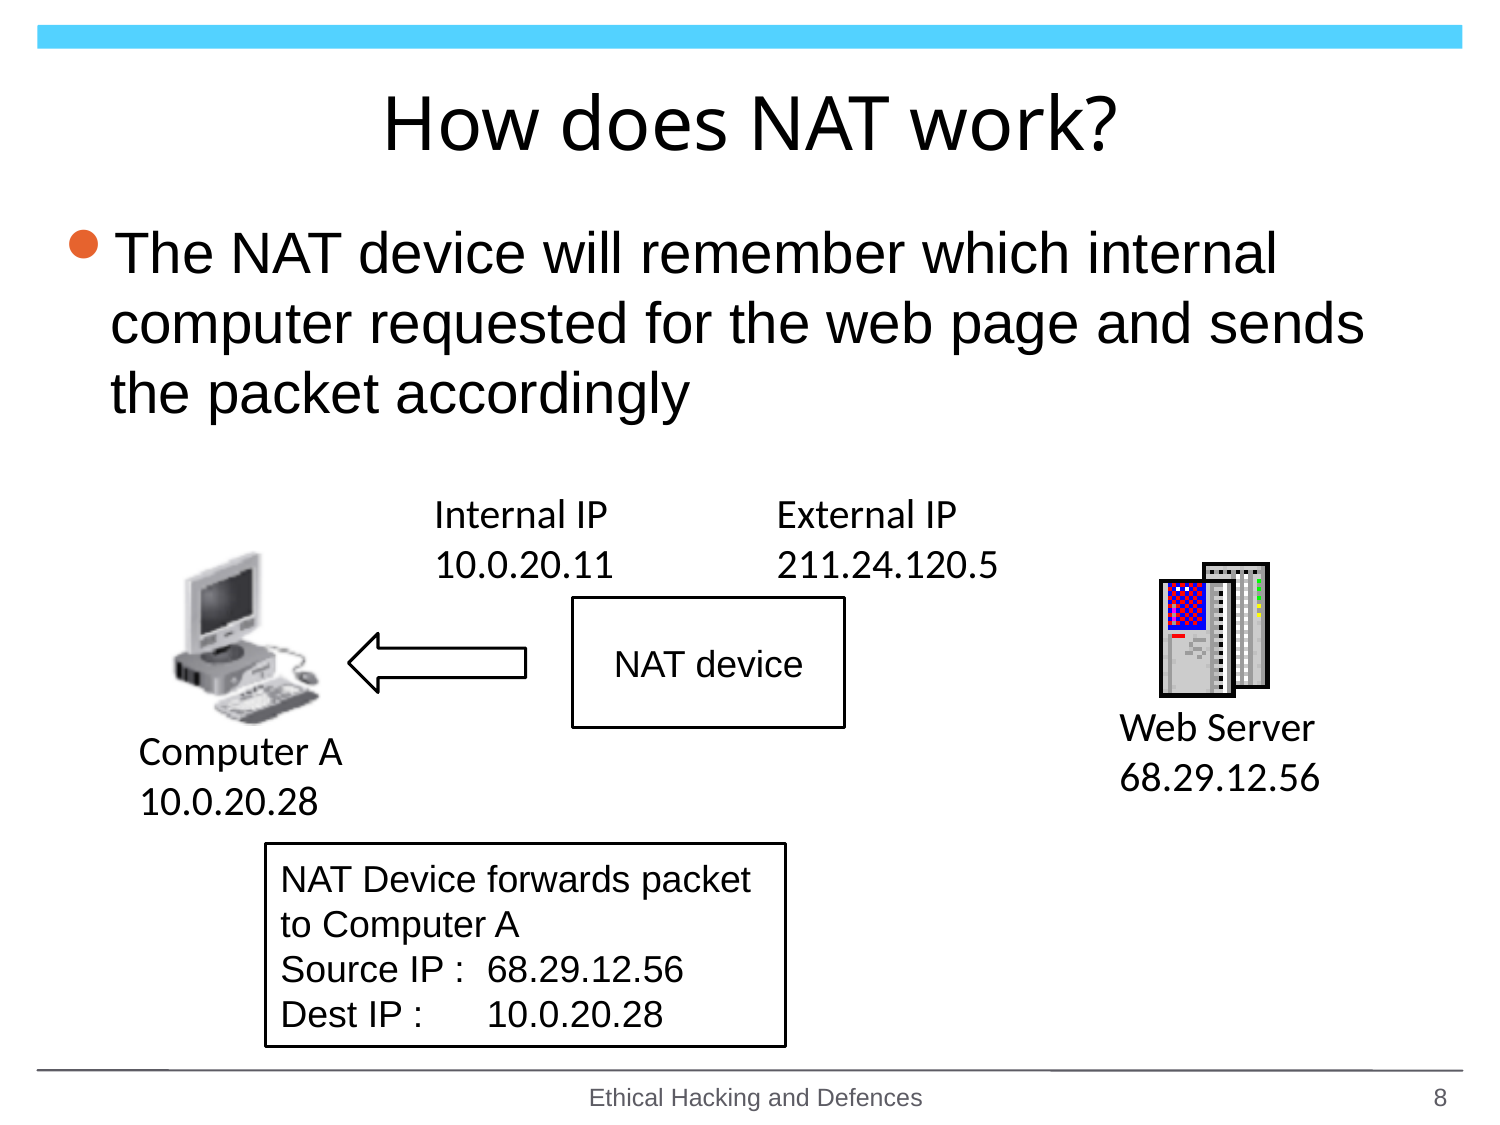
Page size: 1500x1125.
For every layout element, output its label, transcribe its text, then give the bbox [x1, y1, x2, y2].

text_box Web Server 68.29.12.56 [1104, 692, 1359, 816]
text_box External IP 211.24.120.5 [761, 479, 1022, 587]
text_box Internal IP 10.0.20.11 [419, 479, 632, 589]
picture [1151, 562, 1288, 699]
list The NAT device will remember which internal computer requested for the web page and sends the packet accordingly [50, 208, 1450, 1050]
text_box NAT Device forwards packet to Computer A Source IP : 68.29.12.56 Dest IP : 10.0.20.28 [264, 842, 787, 1048]
text_box [396, 646, 528, 680]
slide_number 8 [1112, 1069, 1463, 1123]
text_box NAT device [571, 596, 846, 729]
footer Ethical Hacking and Defences [474, 1069, 1038, 1123]
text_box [123, 550, 384, 834]
title How does NAT work? [50, 45, 1450, 197]
